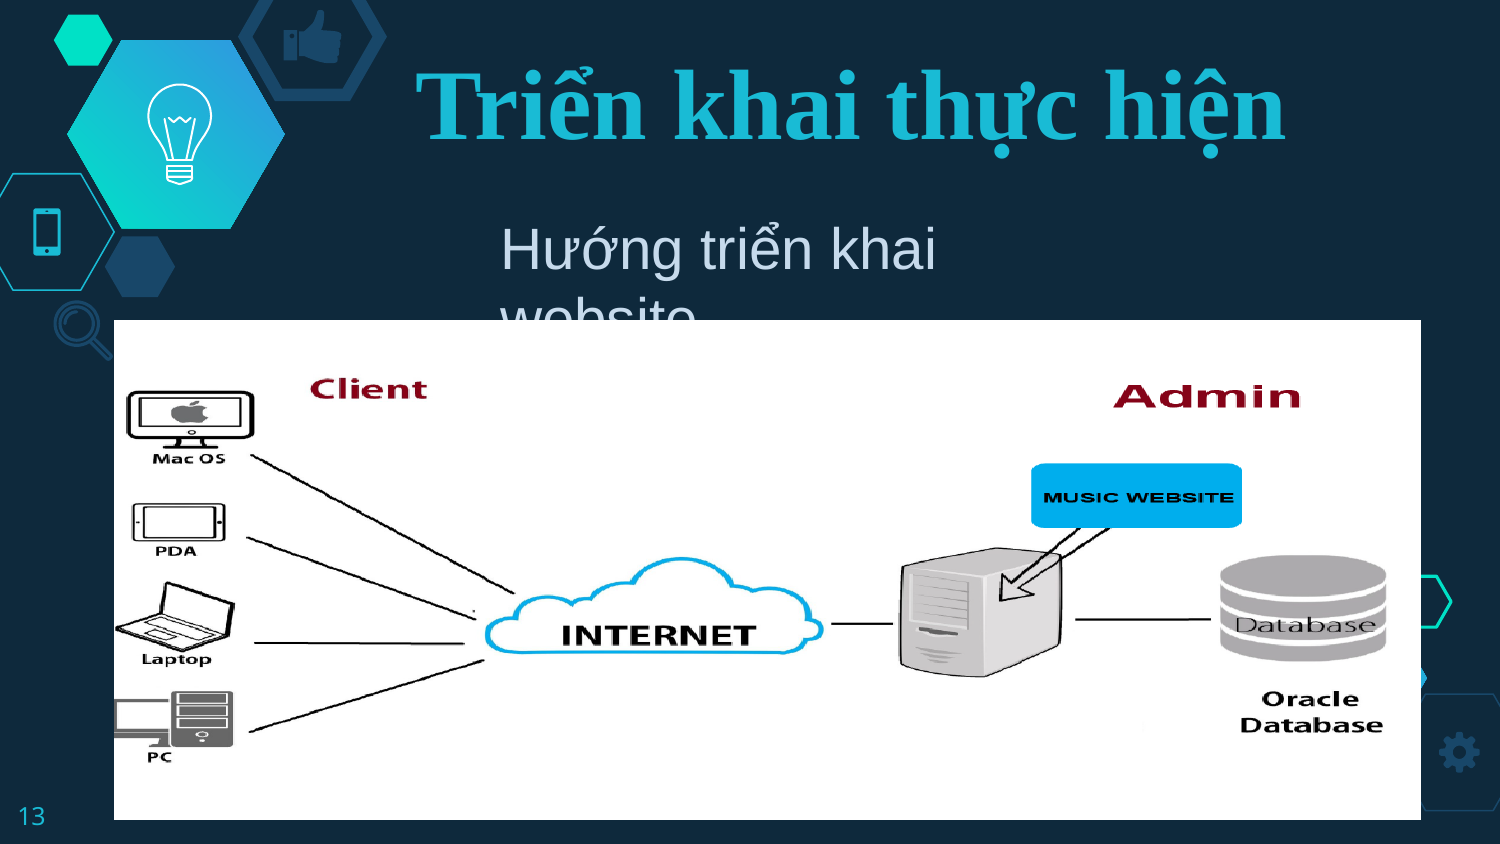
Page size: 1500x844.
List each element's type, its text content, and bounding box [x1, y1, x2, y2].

picture [114, 320, 1422, 820]
title Triển khai thực hiện [400, 24, 1442, 131]
text_box Hướng triển khai website [485, 204, 1122, 319]
slide_number 13 [2, 785, 93, 844]
